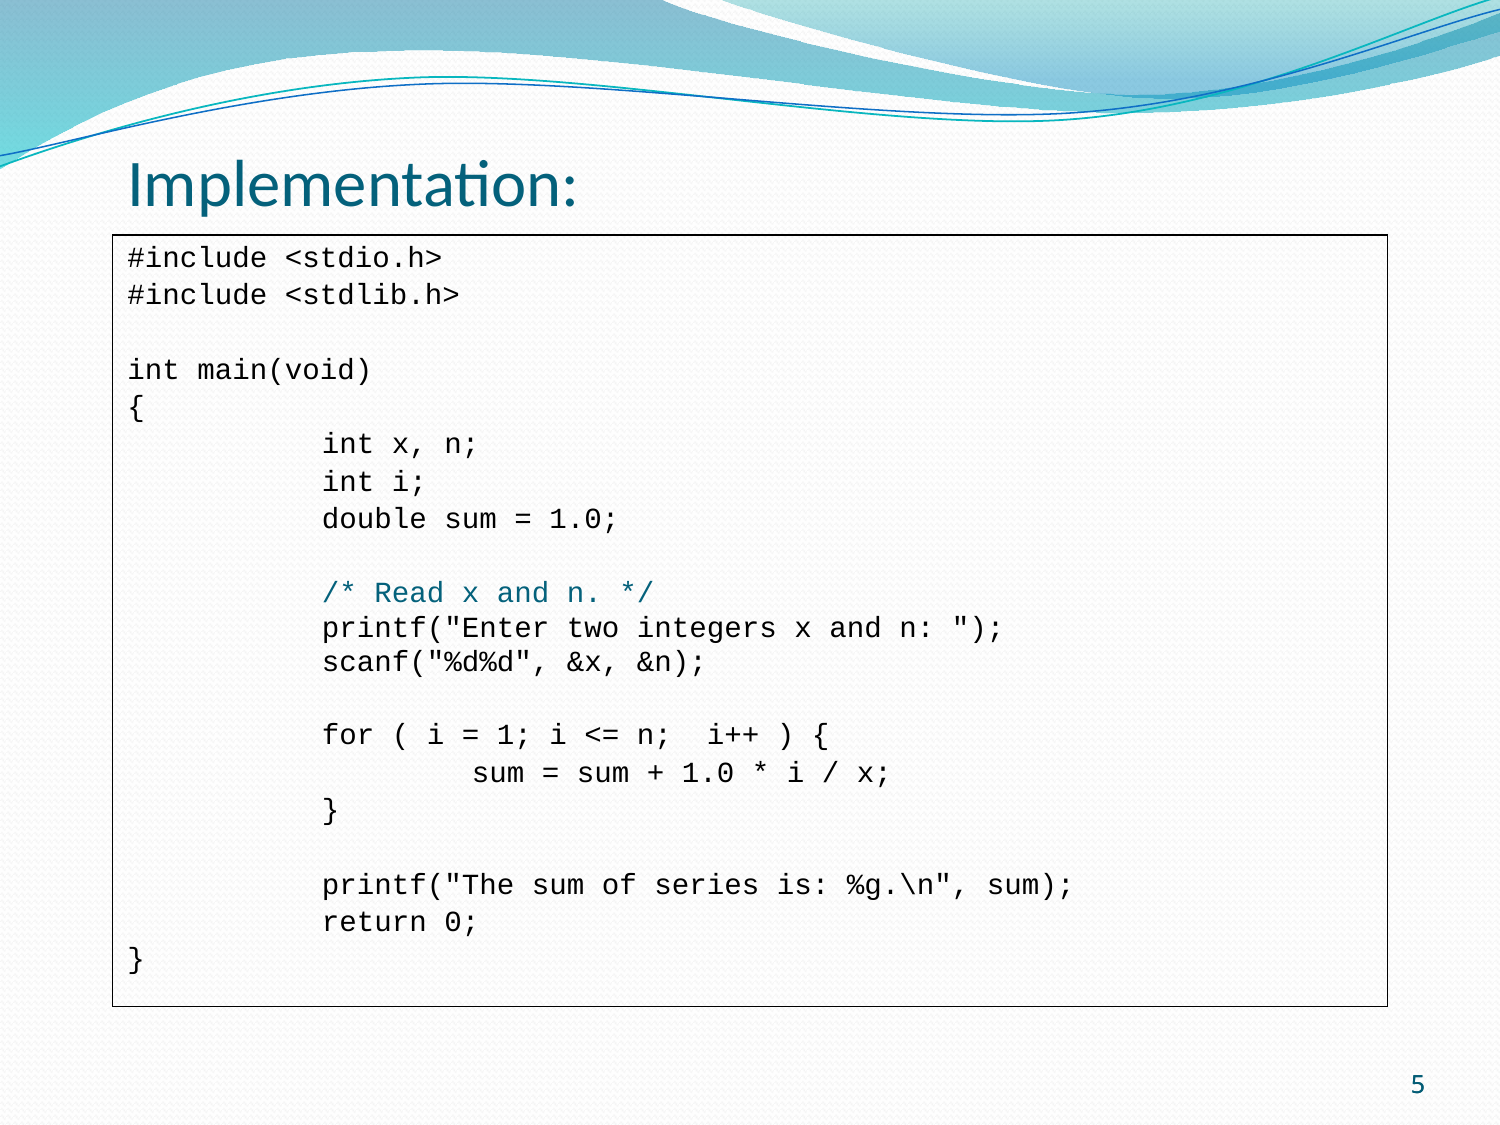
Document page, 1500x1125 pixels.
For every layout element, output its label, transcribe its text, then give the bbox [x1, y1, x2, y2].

text_box #include <stdio.h> #include <stdlib.h> int main(void) { int x, n; int i; double sum = 1.0; /* Read x and n. */ printf("Enter two integers x and n: "); scanf("%d%d", &x, &n); for ( i = 1; i <= n; i++ ) { sum = sum + 1.0 * i / x; } printf("The sum of series is: %g.\n", sum); return 0; } [112, 235, 1388, 1007]
text_box Implementation: [112, 132, 1388, 215]
text_box 5 [1299, 1042, 1425, 1103]
